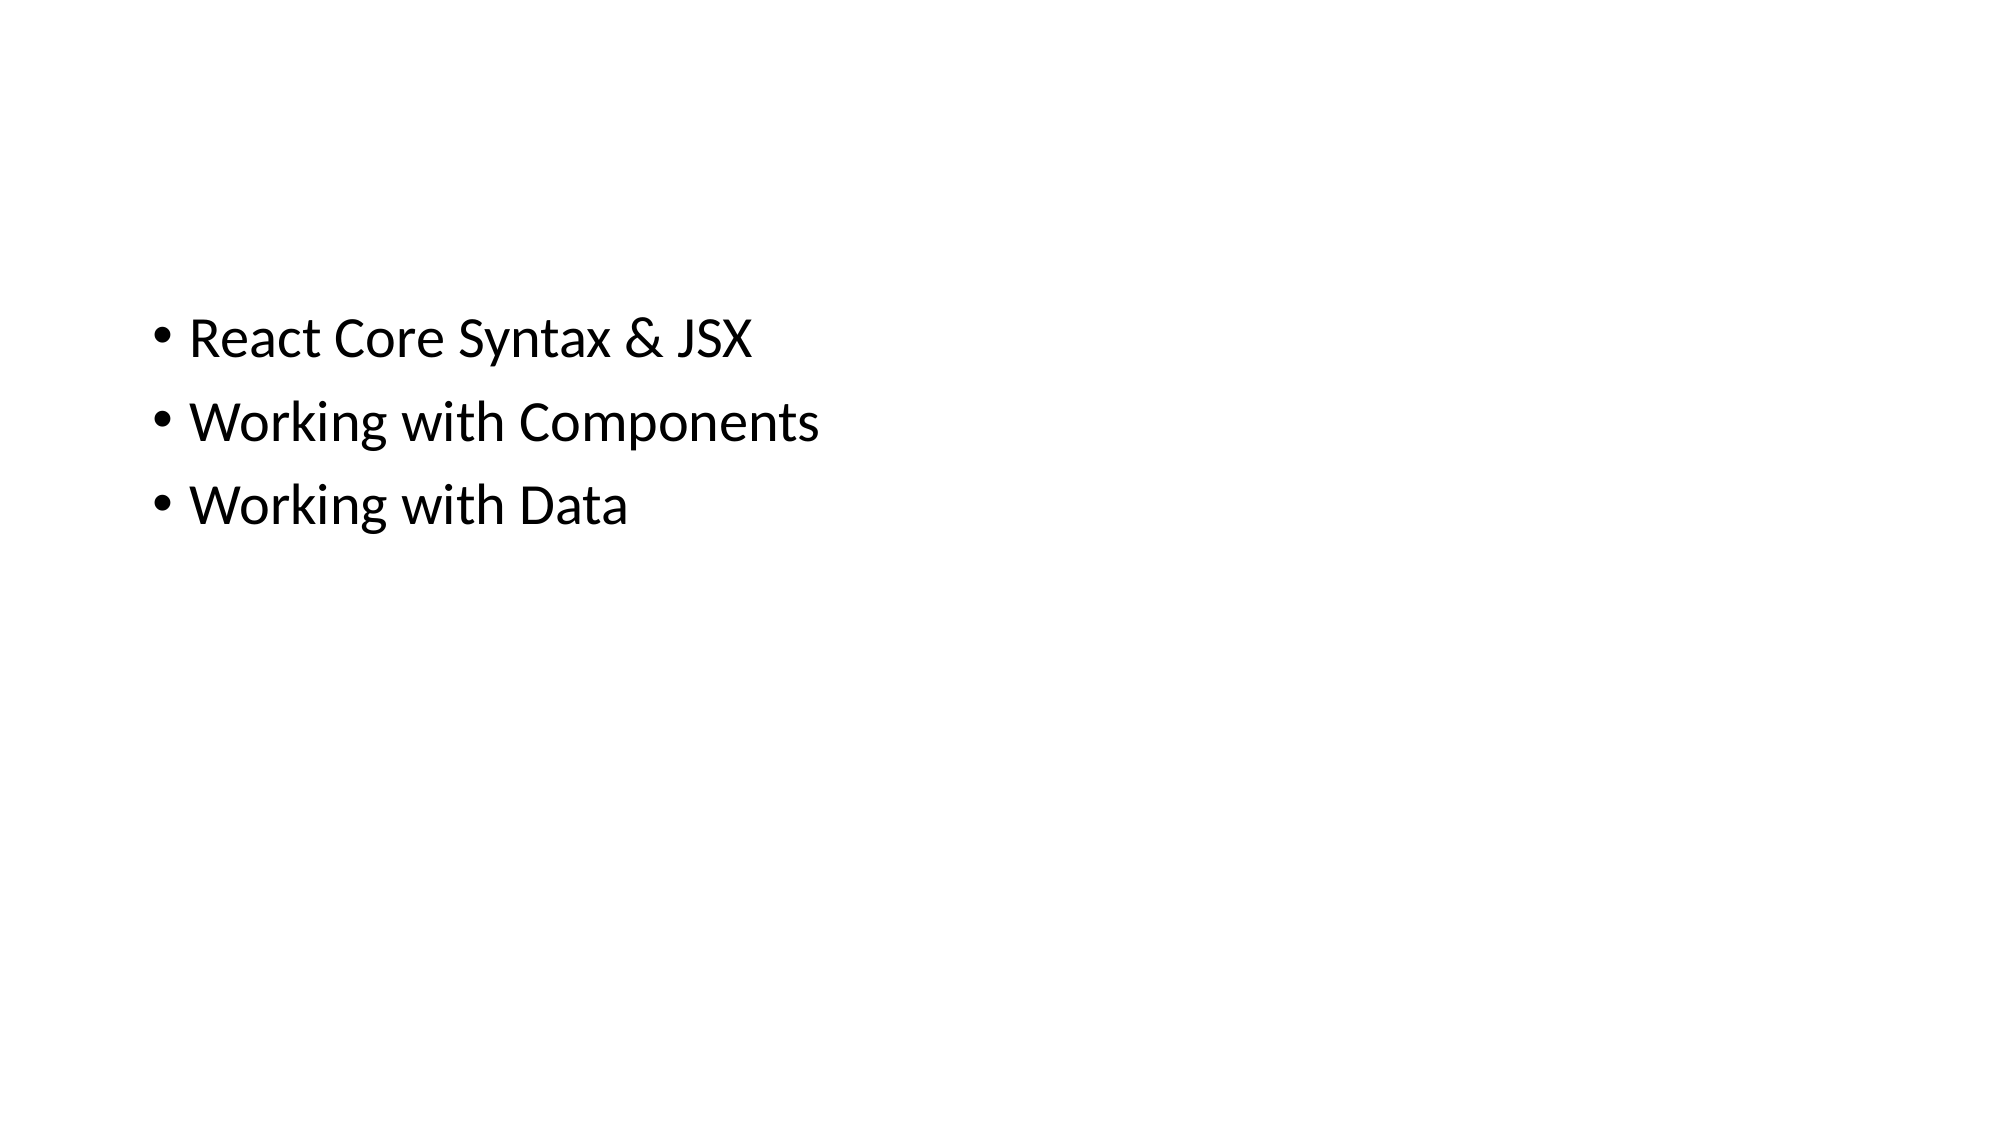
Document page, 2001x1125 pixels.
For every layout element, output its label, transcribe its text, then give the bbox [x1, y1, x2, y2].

list React Core Syntax & JSX Working with Components Working with Data [137, 299, 1863, 1014]
